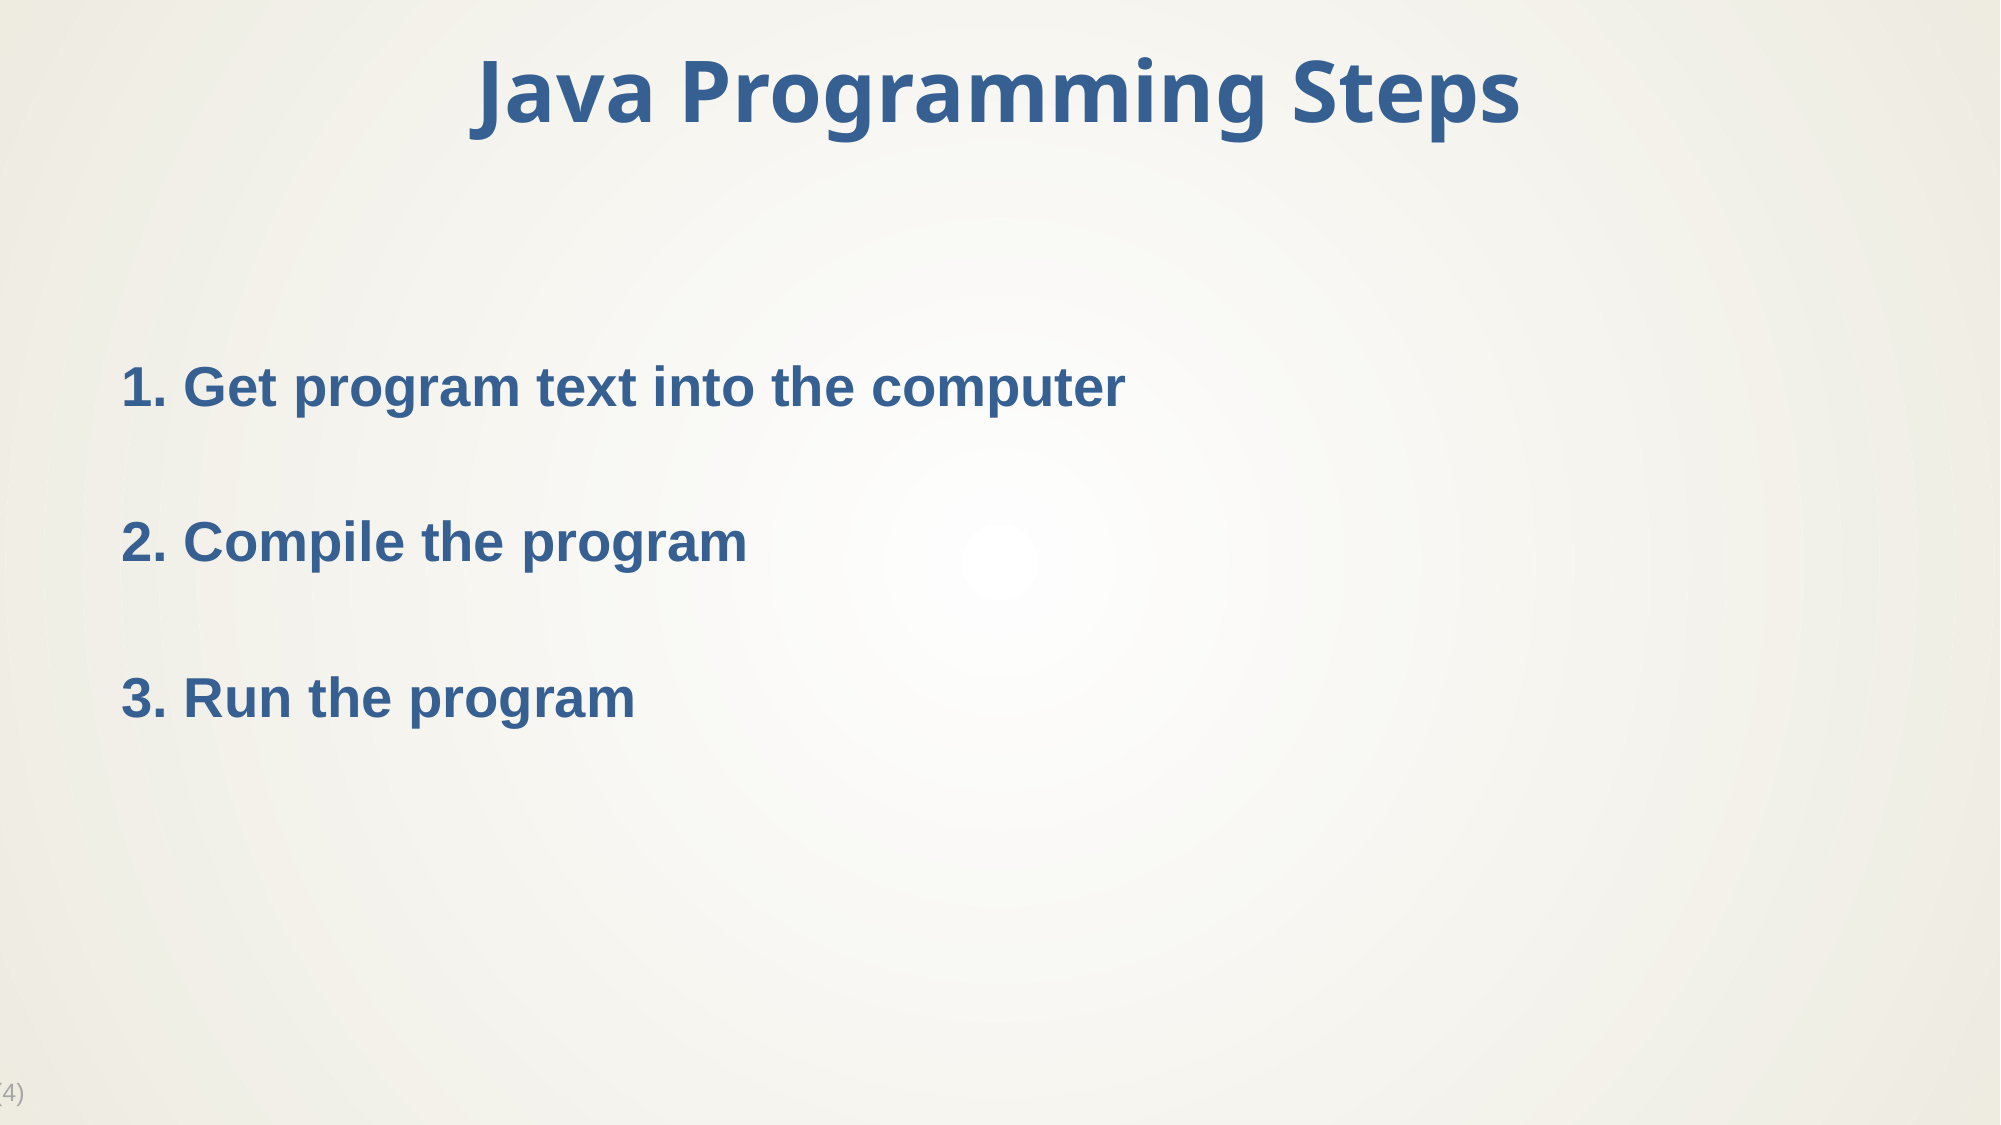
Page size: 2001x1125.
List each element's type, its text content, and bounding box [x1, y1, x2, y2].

list 1. Get program text into the computer 2. Compile the program 3. Run the program [75, 187, 1925, 1036]
title Java Programming Steps [0, 24, 2000, 166]
